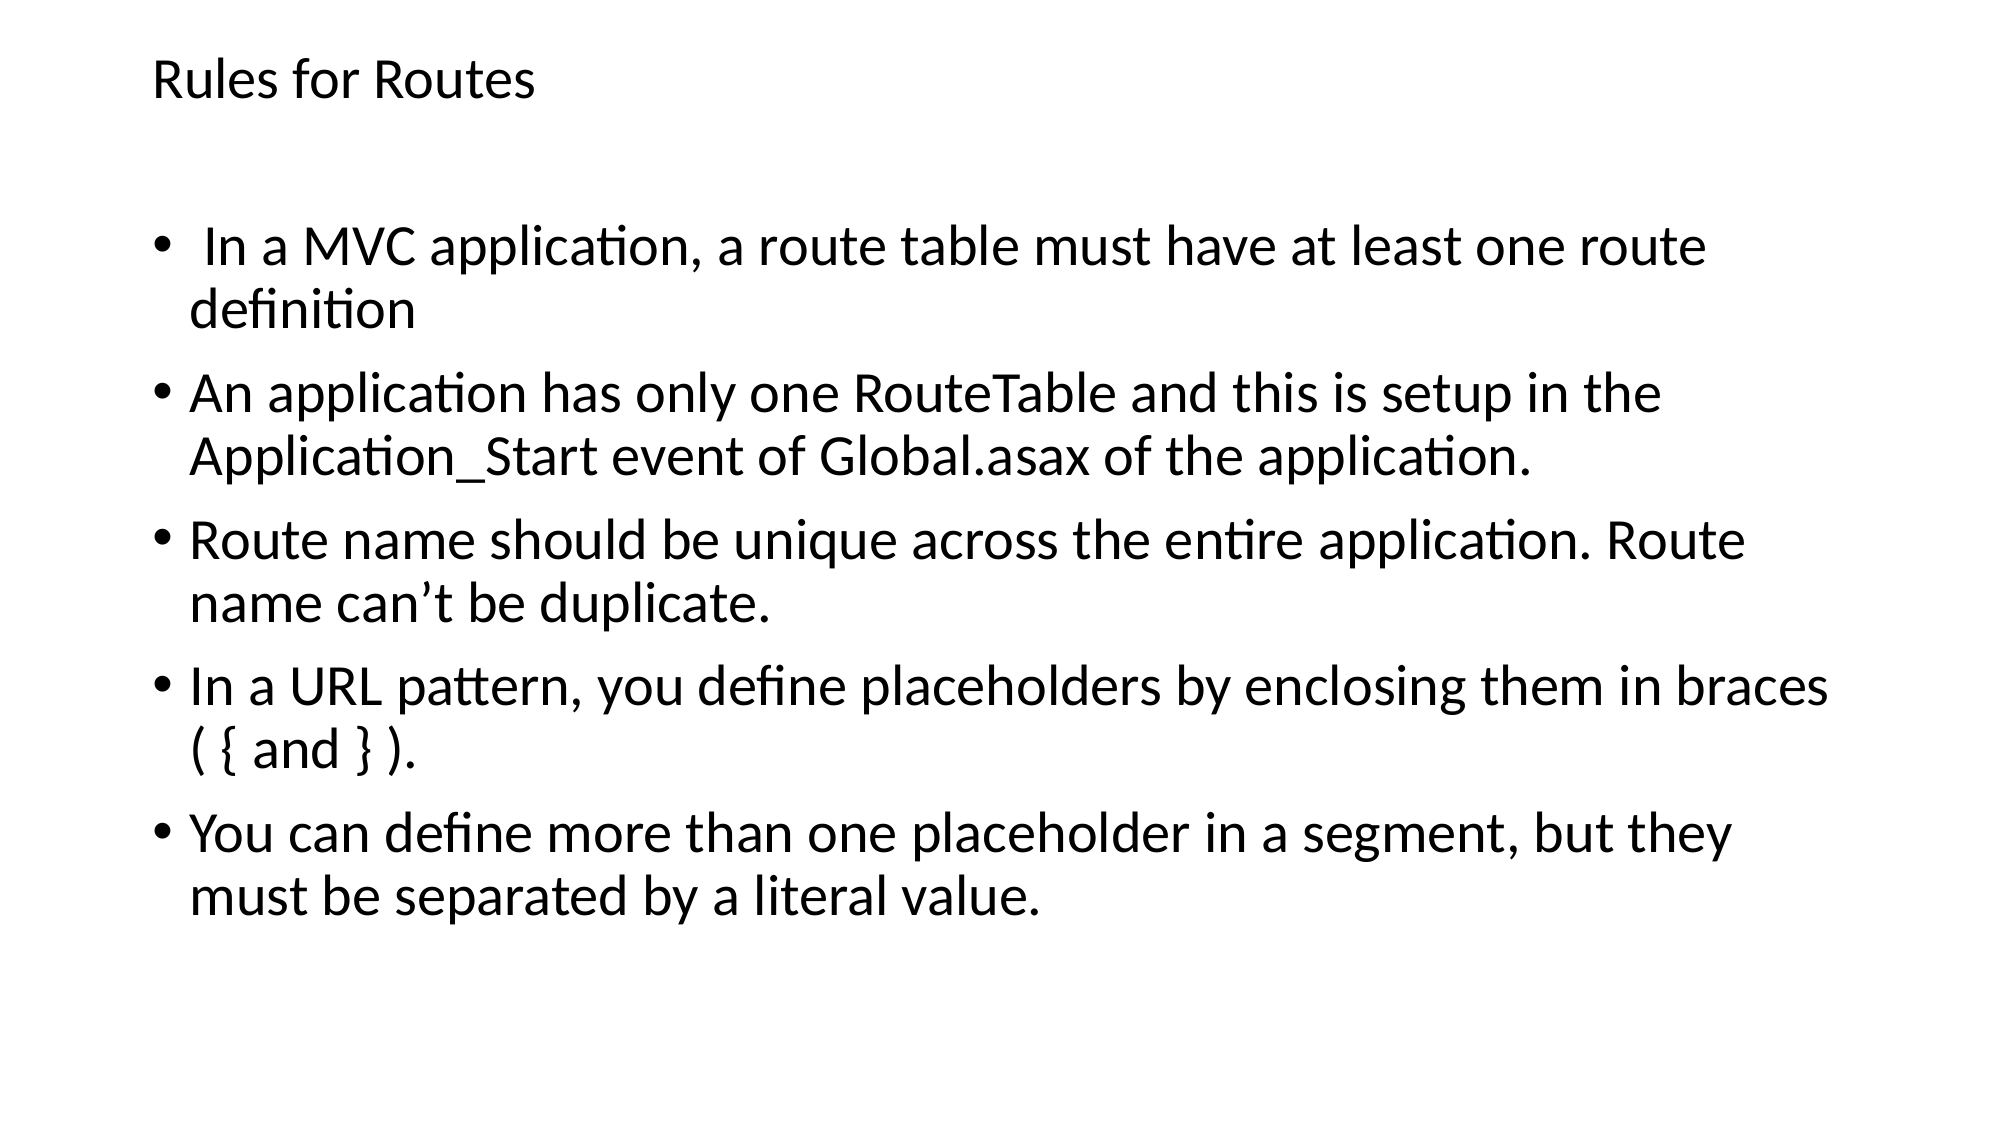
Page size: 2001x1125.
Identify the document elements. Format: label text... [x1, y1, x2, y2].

list Rules for Routes In a MVC application, a route table must have at least one route definition An application has only one RouteTable and this is setup in the Application_Start event of Global.asax of the application. Route name should be unique across the entire application. Route name can’t be duplicate. In a URL pattern, you define placeholders by enclosing them in braces ( { and } ). You can define more than one placeholder in a segment, but they must be separated by a literal value. [137, 40, 1863, 1014]
